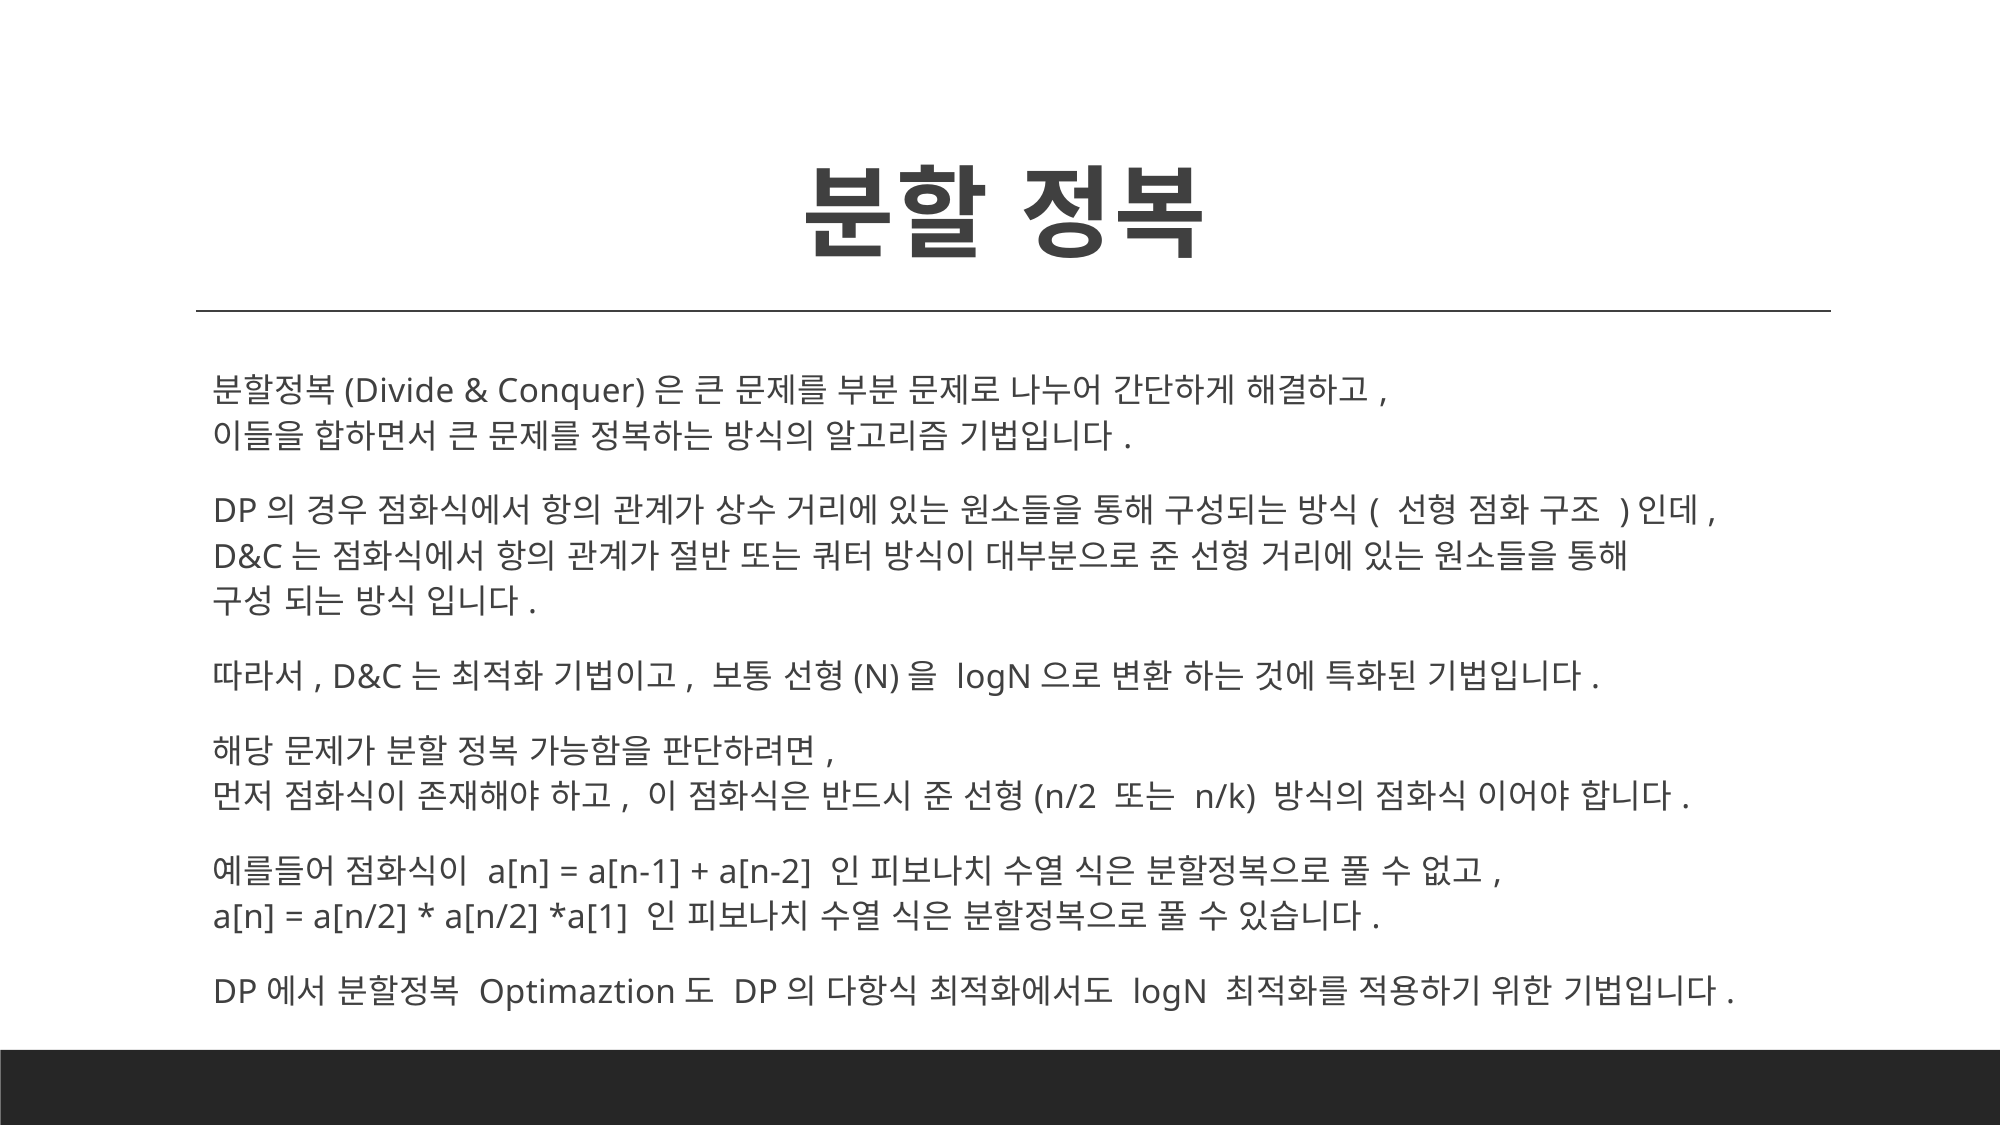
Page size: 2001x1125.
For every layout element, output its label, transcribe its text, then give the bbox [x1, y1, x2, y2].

title 분할 정복 [180, 47, 1830, 285]
list 분할정복(Divide & Conquer)은 큰 문제를 부분 문제로 나누어 간단하게 해결하고, 이들을 합하면서 큰 문제를 정복하는 방식의 알고리즘 기법입니다. DP의 경우 점화식에서 항의 관계가 상수 거리에 있는 원소들을 통해 구성되는 방식( 선형 점화 구조 )인데, D&C는 점화식에서 항의 관계가 절반 또는 쿼터 방식이 대부분으로 준 선형 거리에 있는 원소들을 통해 구성 되는 방식 입니다. 따라서, D&C는 최적화 기법이고, 보통 선형(N)을 logN으로 변환 하는 것에 특화된 기법입니다. 해당 문제가 분할 정복 가능함을 판단하려면, 먼저 점화식이 존재해야 하고, 이 점화식은 반드시 준 선형(n/2 또는 n/k) 방식의 점화식 이어야 합니다. 예를들어 점화식이 a[n] = a[n-1] + a[n-2] 인 피보나치 수열 식은 분할정복으로 풀 수 없고, a[n] = a[n/2] * a[n/2] *a[1] 인 피보나치 수열 식은 분할정복으로 풀 수 있습니다. DP에서 분할정복 Optimaztion도 DP의 다항식 최적화에서도 logN 최적화를 적용하기 위한 기법입니다. [180, 345, 1830, 1022]
